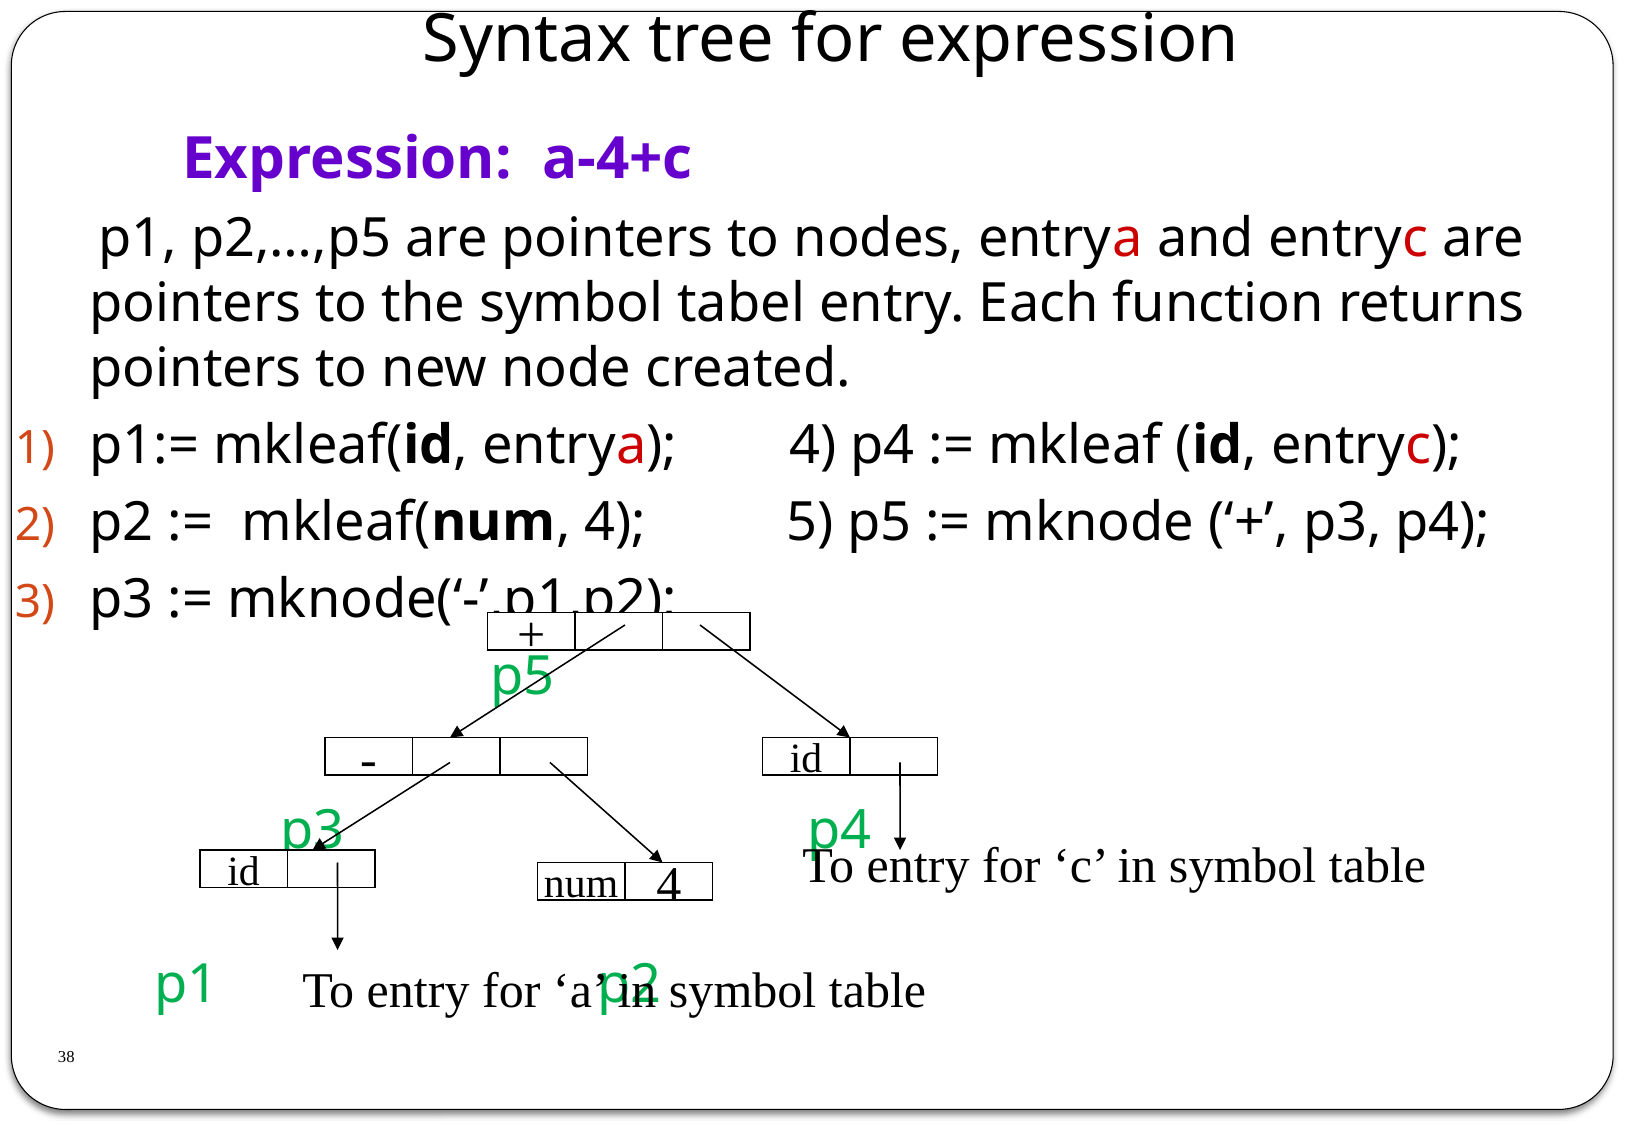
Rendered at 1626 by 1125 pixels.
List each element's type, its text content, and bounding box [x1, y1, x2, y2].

text_box [574, 612, 662, 650]
text_box id [762, 737, 849, 775]
list Expression: a-4+c p1, p2,…,p5 are pointers to nodes, entrya and entryc are pointers to the symbol tabel entry. Each function returns pointers to new node created. p1:= mkleaf(id, entrya); 4) p4 := mkleaf (id, entryc); p2 := mkleaf(num, 4); 5) p5 := mknode (‘+’, p3, p4); p3 := mknode(‘-’,p1,p2); p5 p3 p4 p1 p2 [0, 112, 1600, 1125]
text_box [287, 849, 375, 888]
text_box - [324, 737, 412, 775]
text_box To entry for ‘a’ in symbol table [287, 949, 1013, 1025]
title Syntax tree for expression [62, 2, 1600, 91]
text_box num [537, 862, 624, 900]
text_box [849, 737, 938, 775]
text_box 4 [624, 862, 713, 900]
text_box [549, 762, 663, 862]
text_box [331, 862, 344, 949]
text_box [412, 737, 499, 775]
text_box id [199, 849, 287, 888]
text_box [662, 612, 750, 650]
text_box [699, 624, 850, 737]
text_box [450, 624, 626, 737]
text_box + [487, 612, 574, 650]
text_box [313, 762, 451, 849]
slide_number 38 [25, 1018, 108, 1094]
text_box [499, 737, 588, 775]
text_box To entry for ‘c’ in symbol table [787, 824, 1513, 900]
